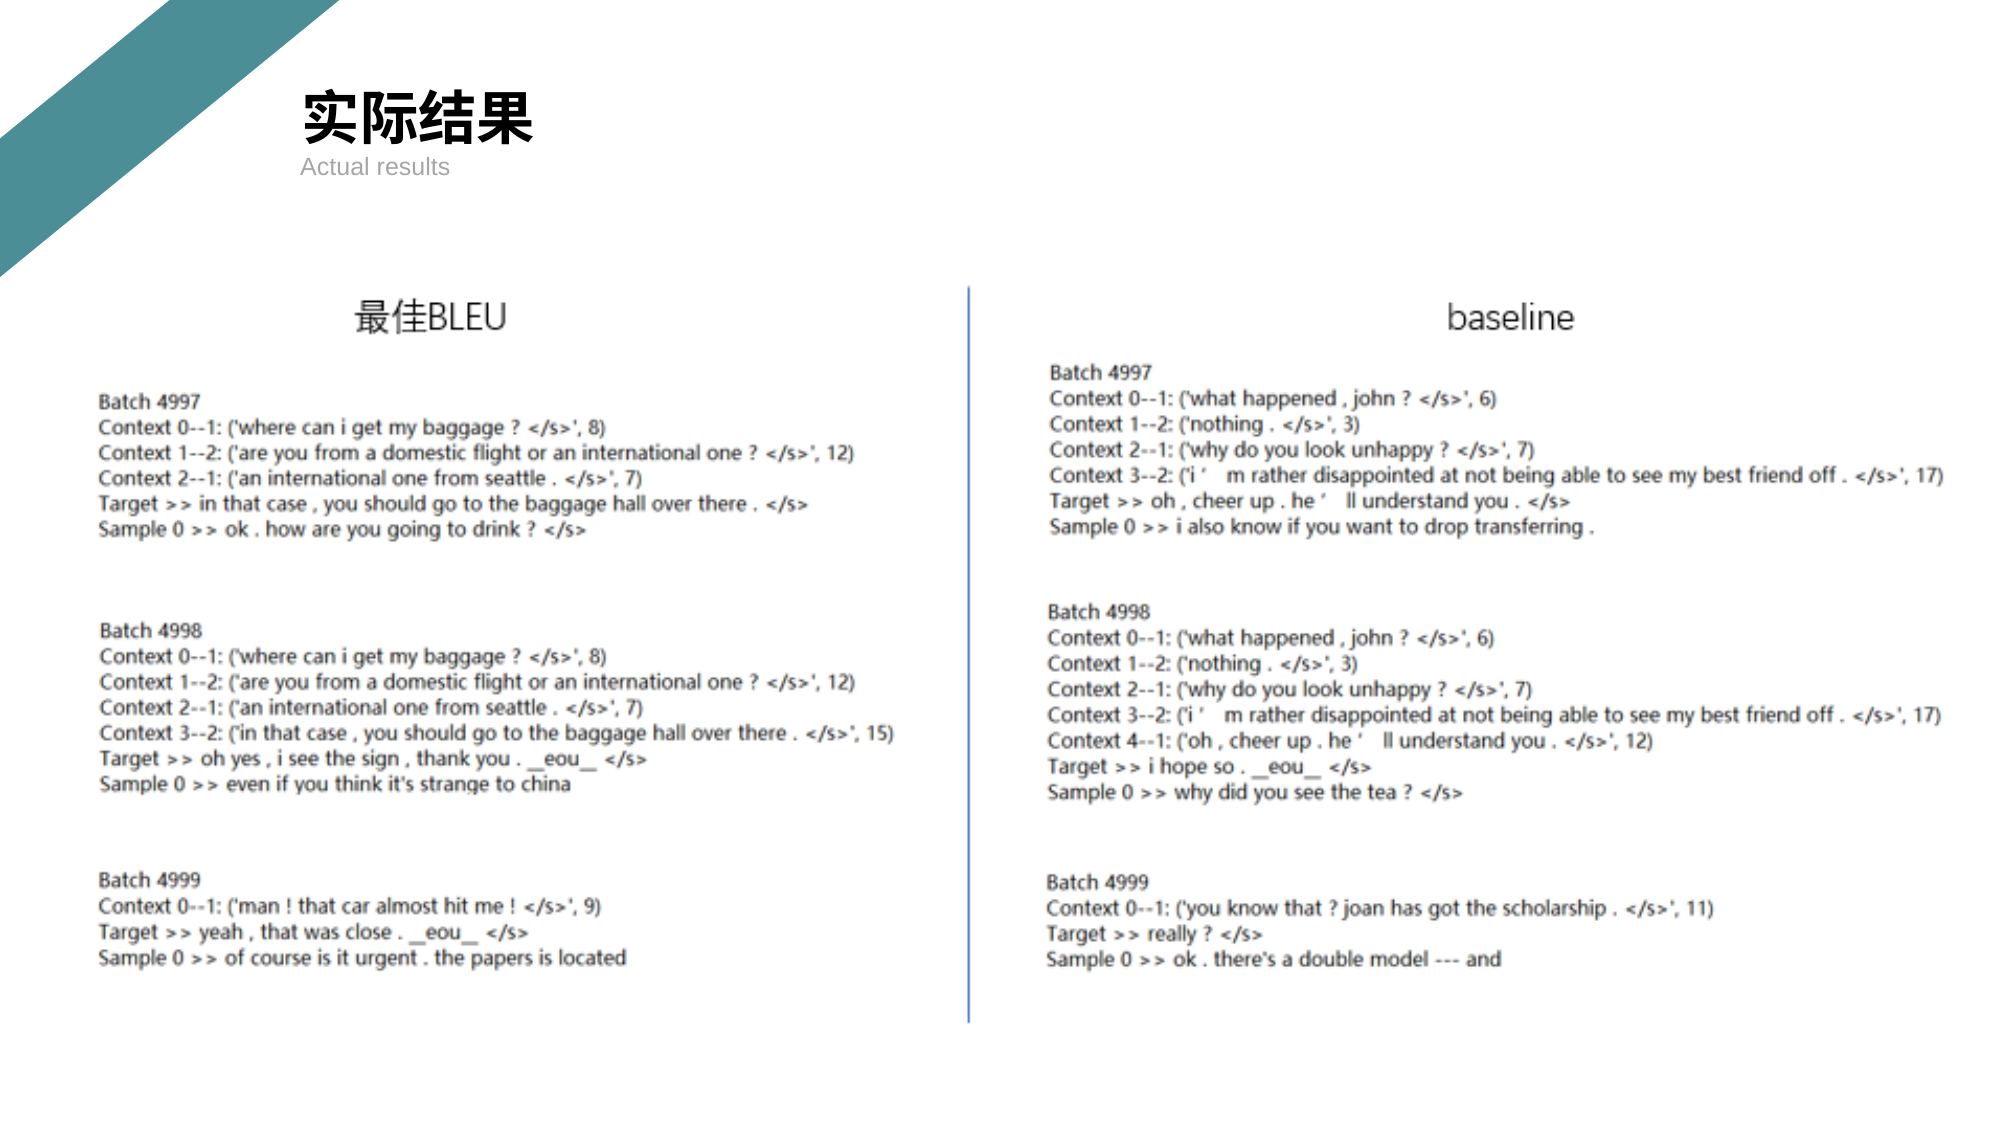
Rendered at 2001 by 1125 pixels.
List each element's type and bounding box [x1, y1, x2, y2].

text_box [285, 73, 1116, 189]
picture [81, 257, 1981, 1034]
